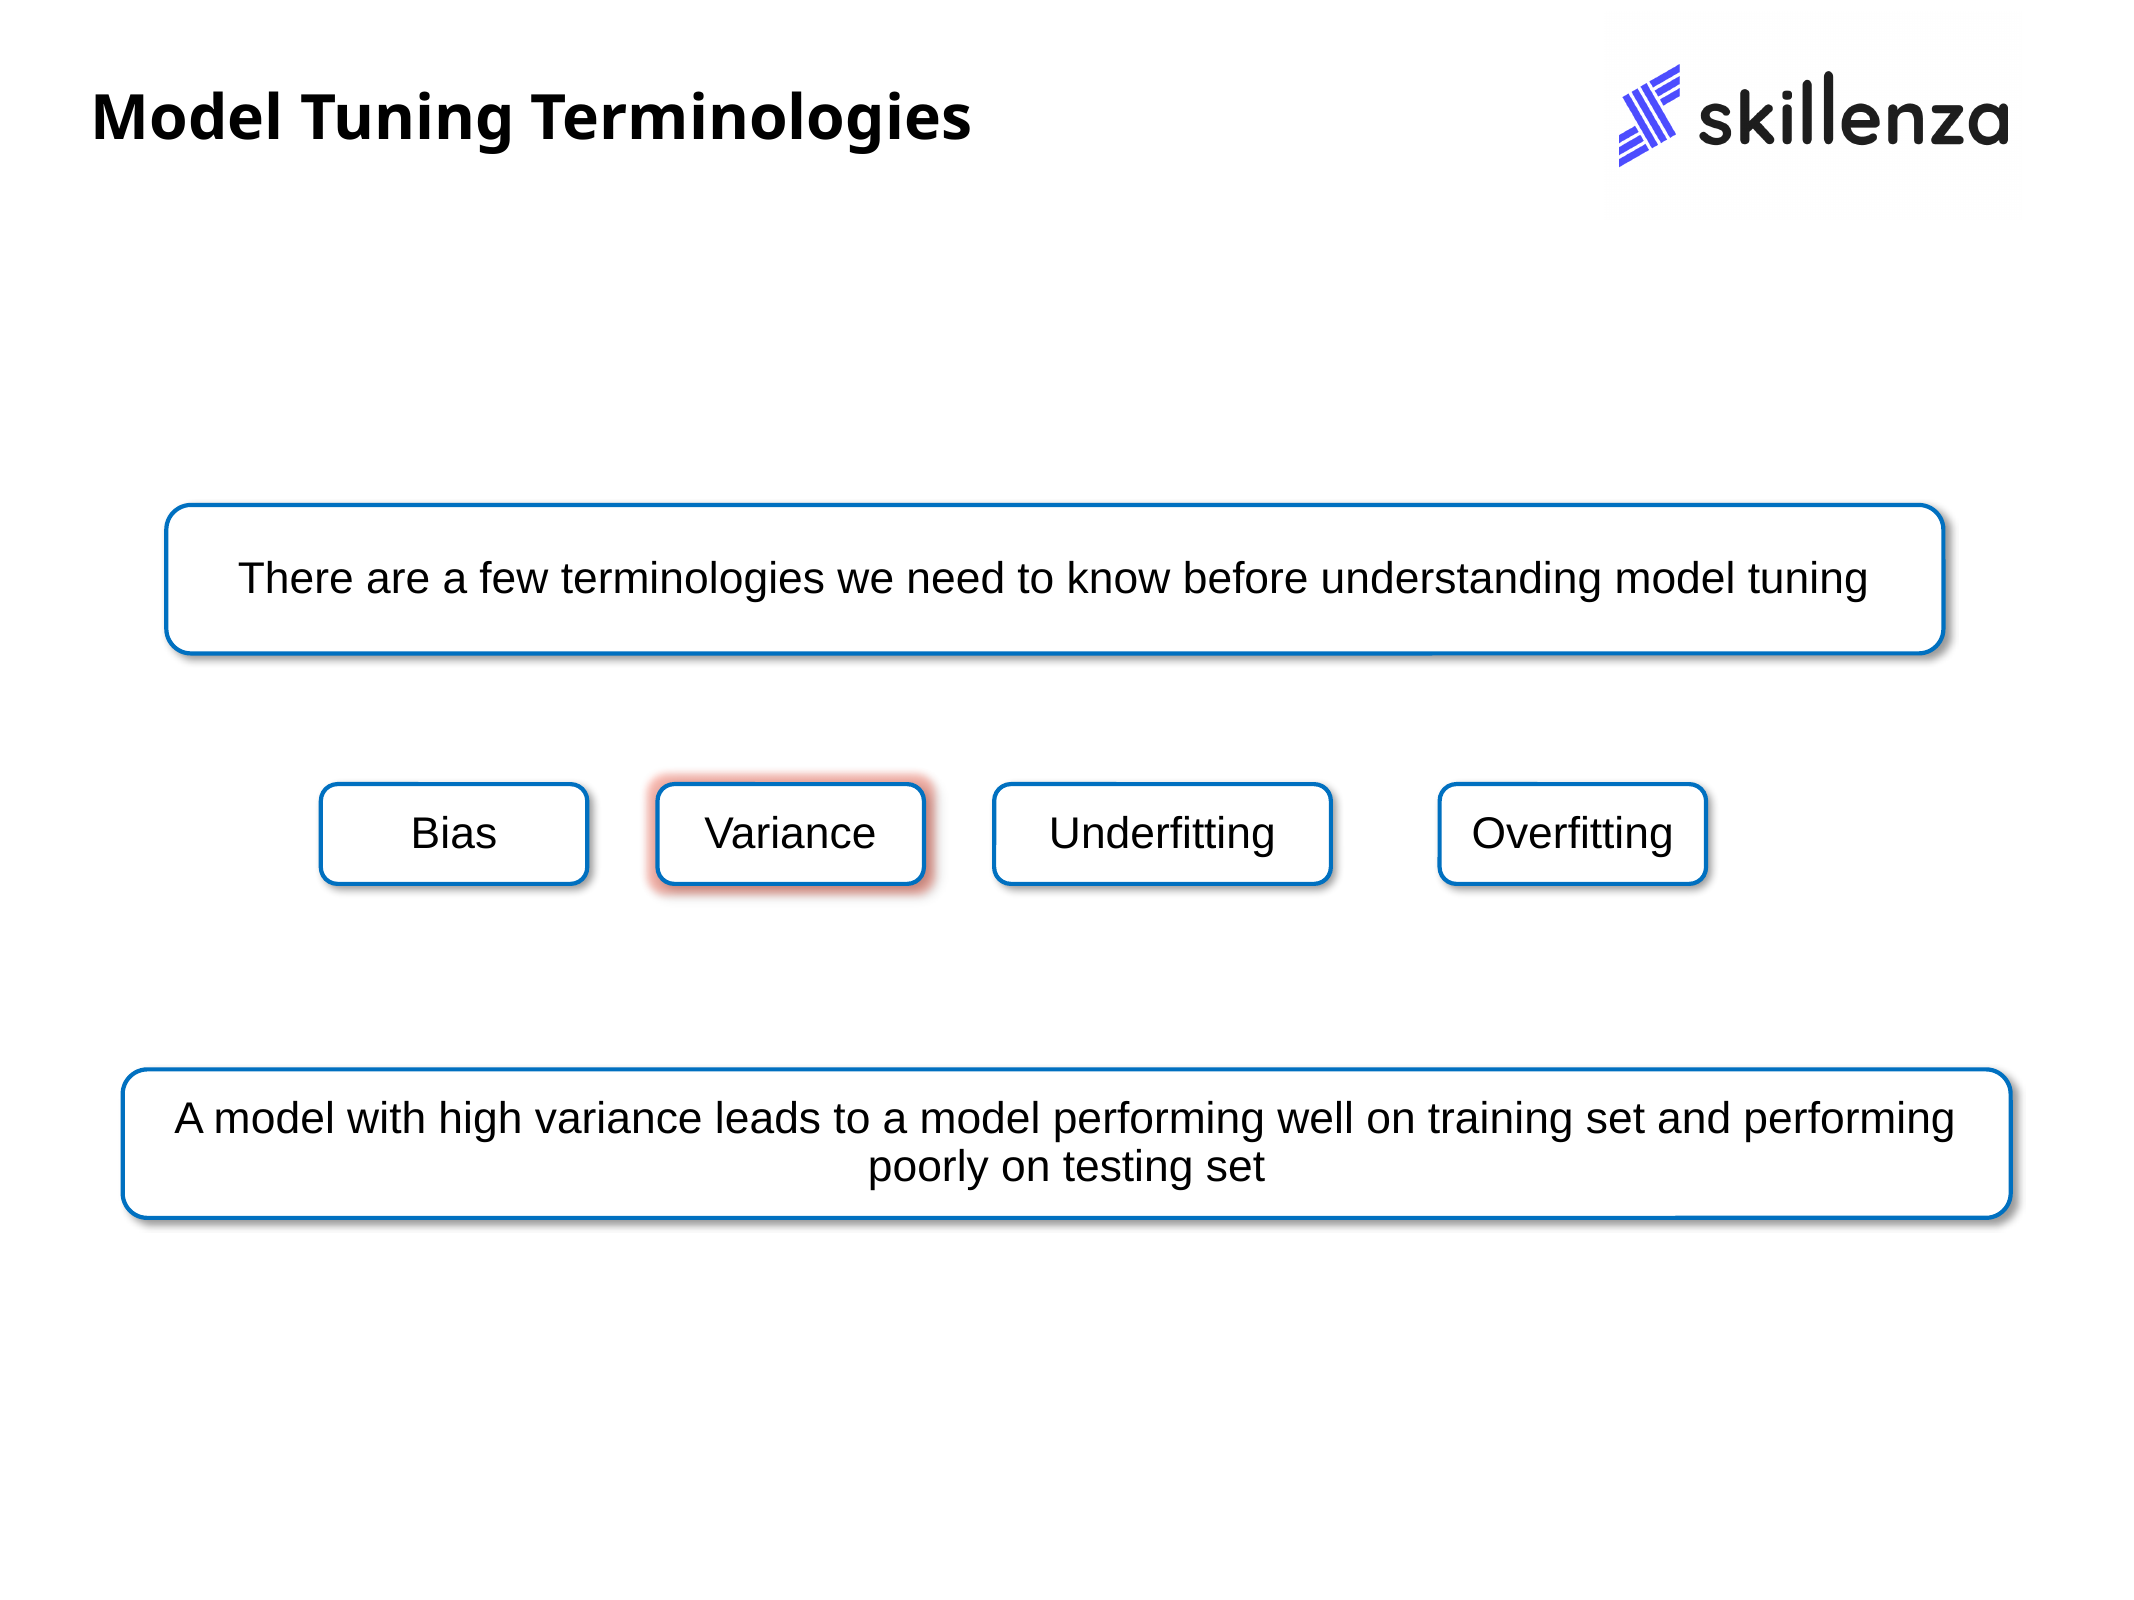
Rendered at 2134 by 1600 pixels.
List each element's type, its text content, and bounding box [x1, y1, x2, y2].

text_box Bias [318, 781, 590, 886]
text_box A model with high variance leads to a model performing well on training set and performing poorly on testing set [120, 1067, 2013, 1220]
text_box There are a few terminologies we need to know before understanding model tuning [164, 502, 1946, 656]
picture [1604, 11, 2022, 220]
text_box Overfitting [1437, 781, 1709, 886]
text_box Variance [655, 781, 927, 886]
text_box Underfitting [992, 781, 1333, 886]
text_box Model Tuning Terminologies [76, 77, 1178, 161]
